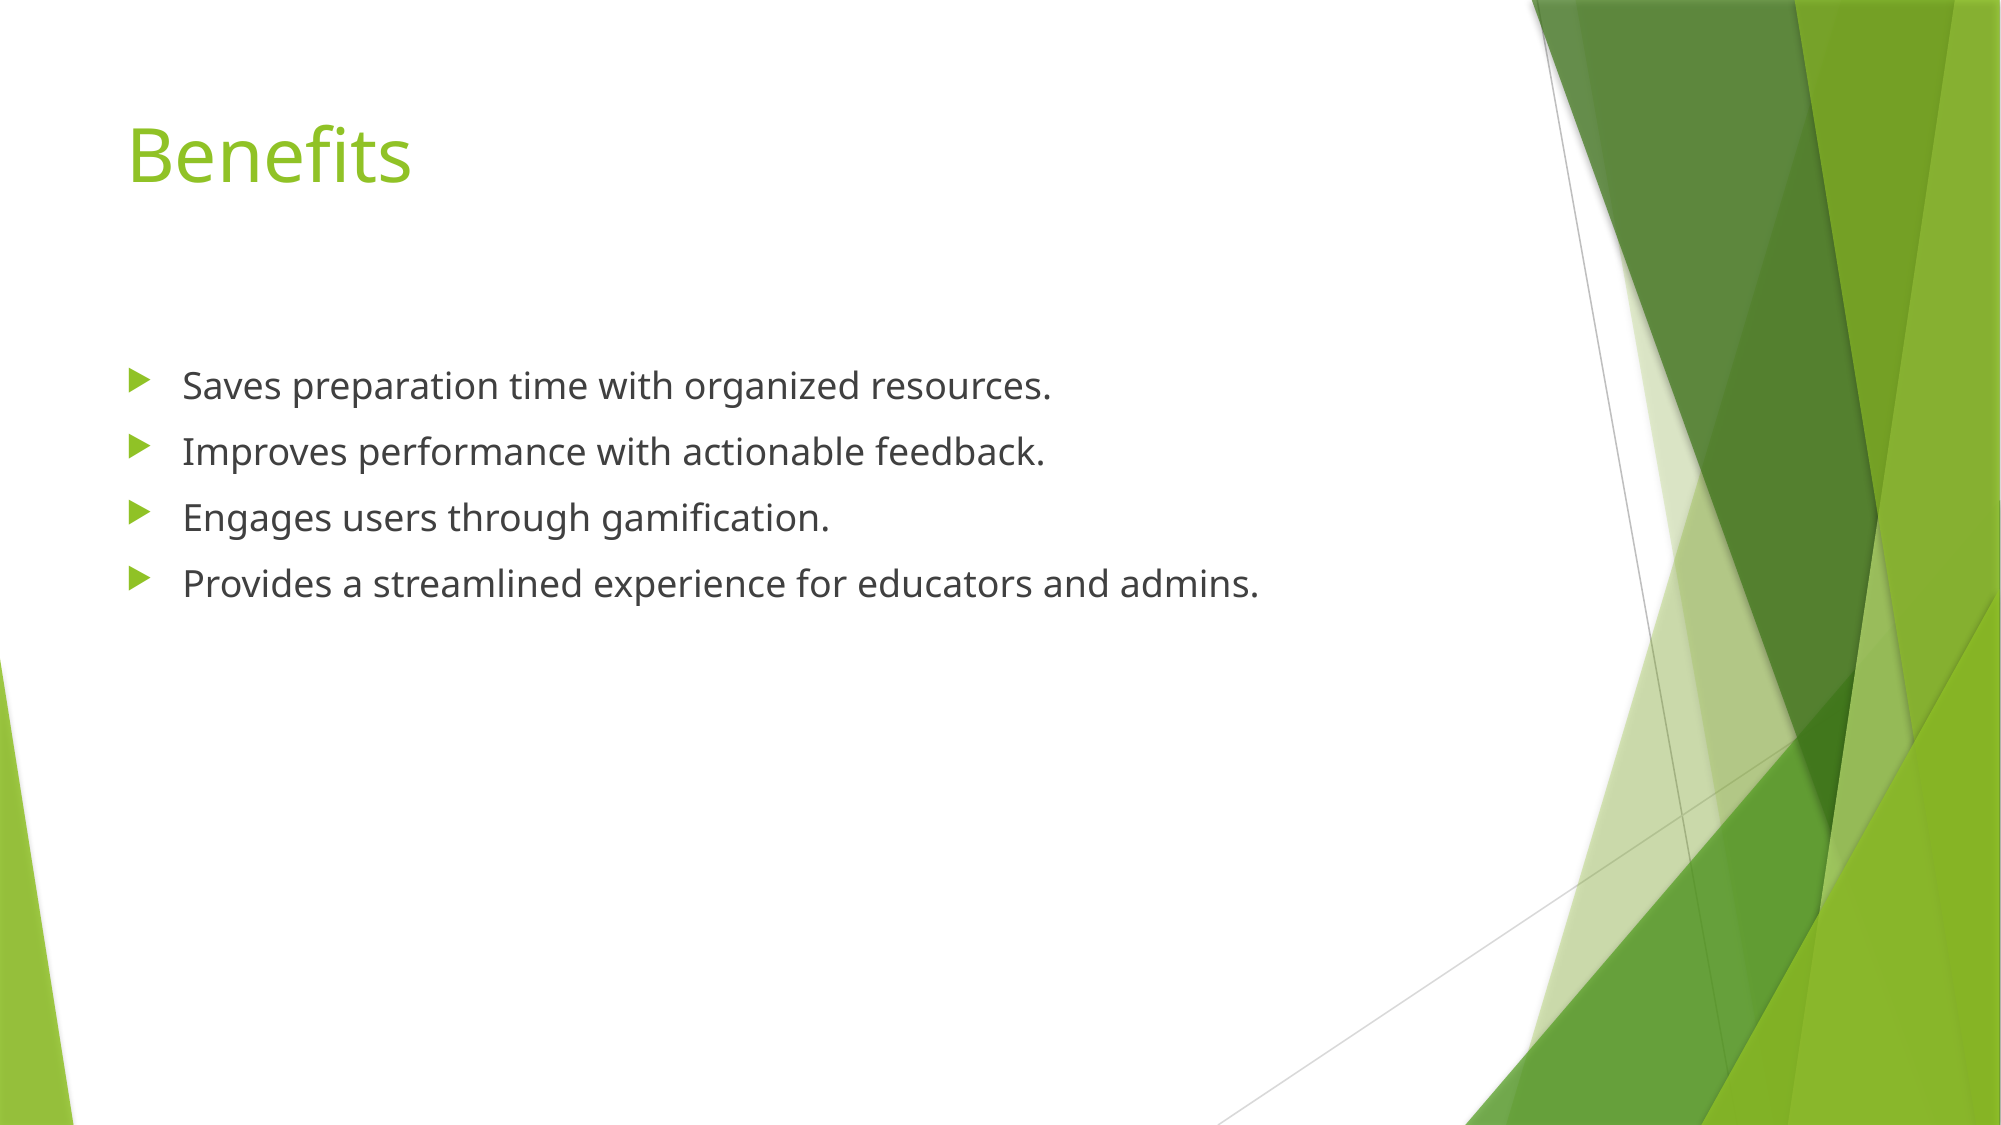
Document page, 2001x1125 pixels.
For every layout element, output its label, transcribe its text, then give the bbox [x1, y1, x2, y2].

title Benefits [111, 99, 1522, 317]
list Saves preparation time with organized resources. Improves performance with actionable feedback. Engages users through gamification. Provides a streamlined experience for educators and admins. [111, 354, 1522, 992]
